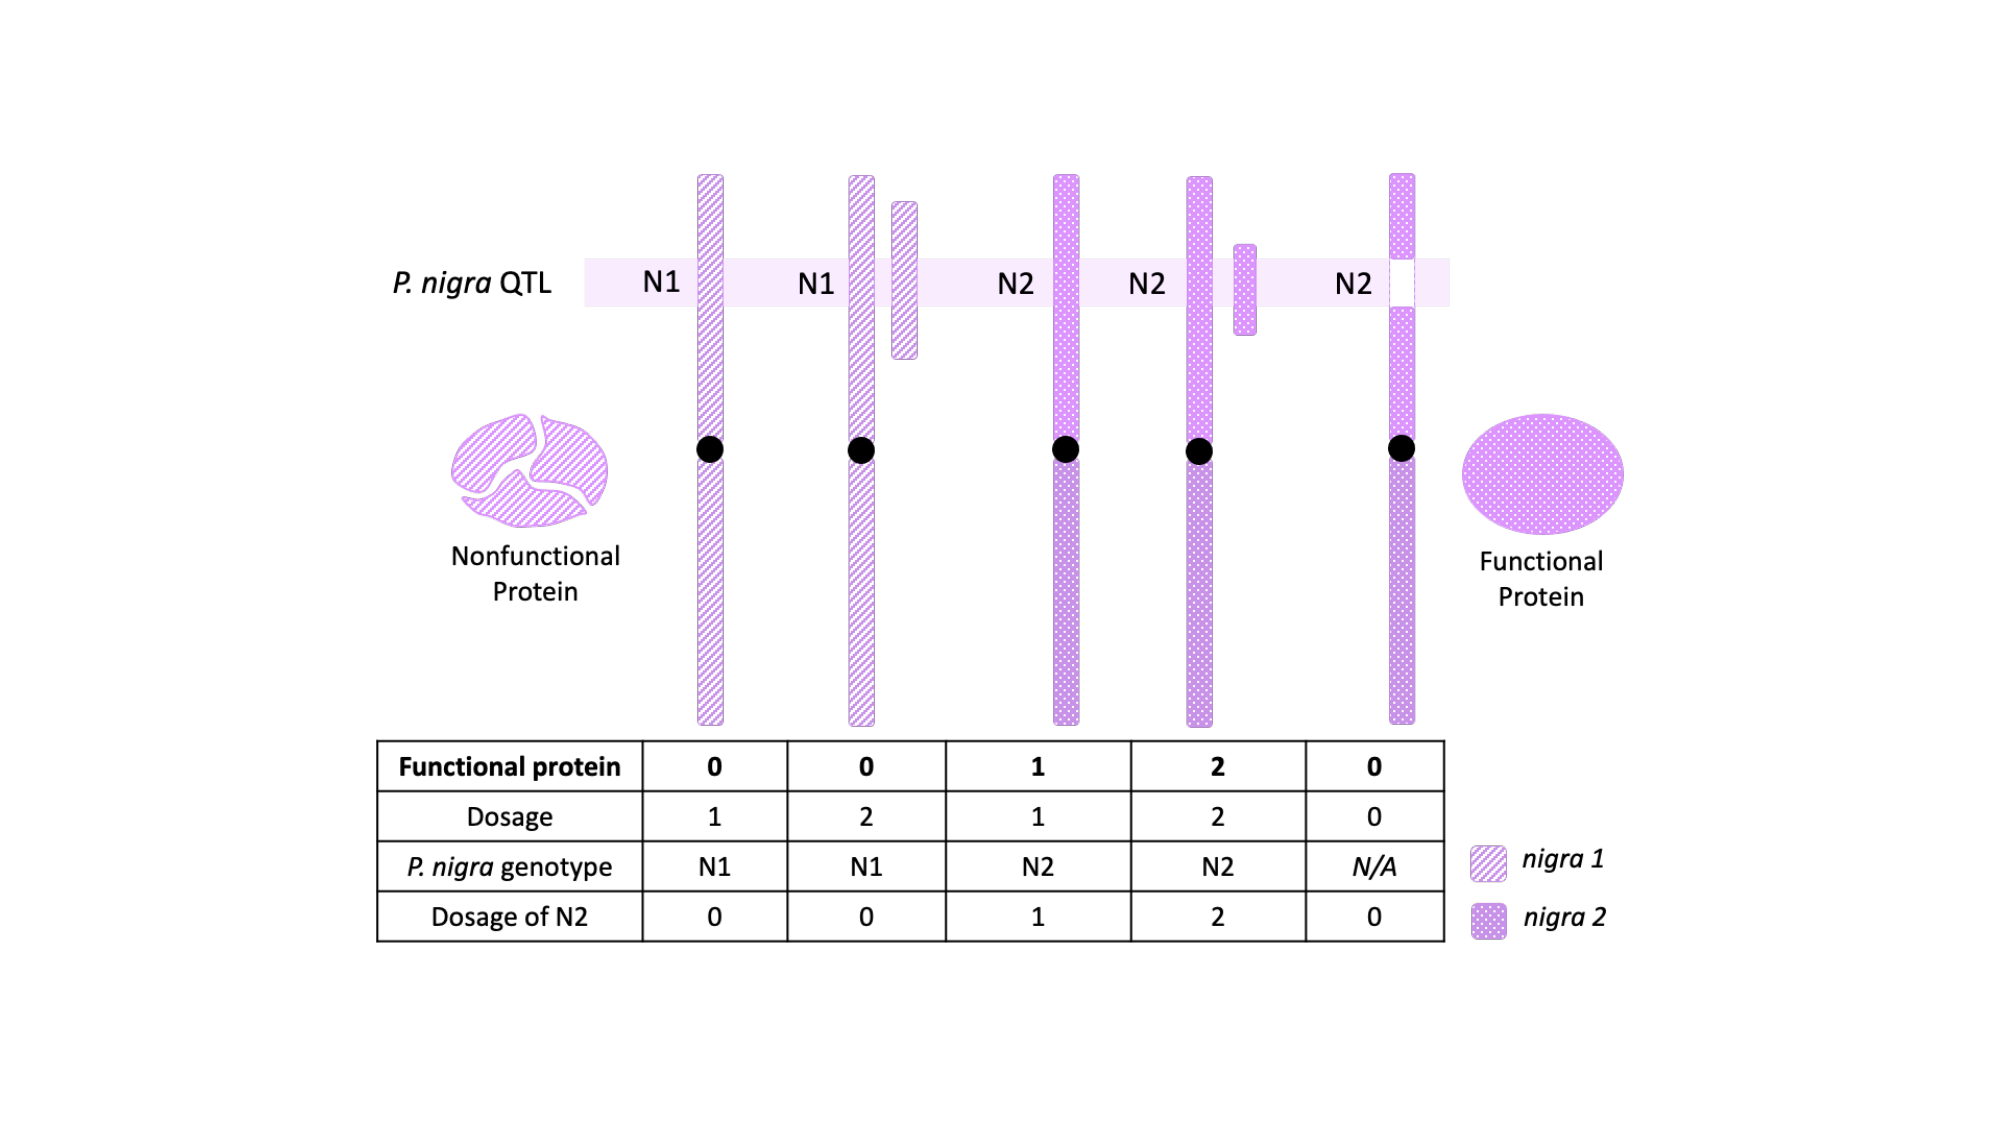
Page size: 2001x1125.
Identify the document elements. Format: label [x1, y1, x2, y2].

picture [371, 172, 1629, 953]
